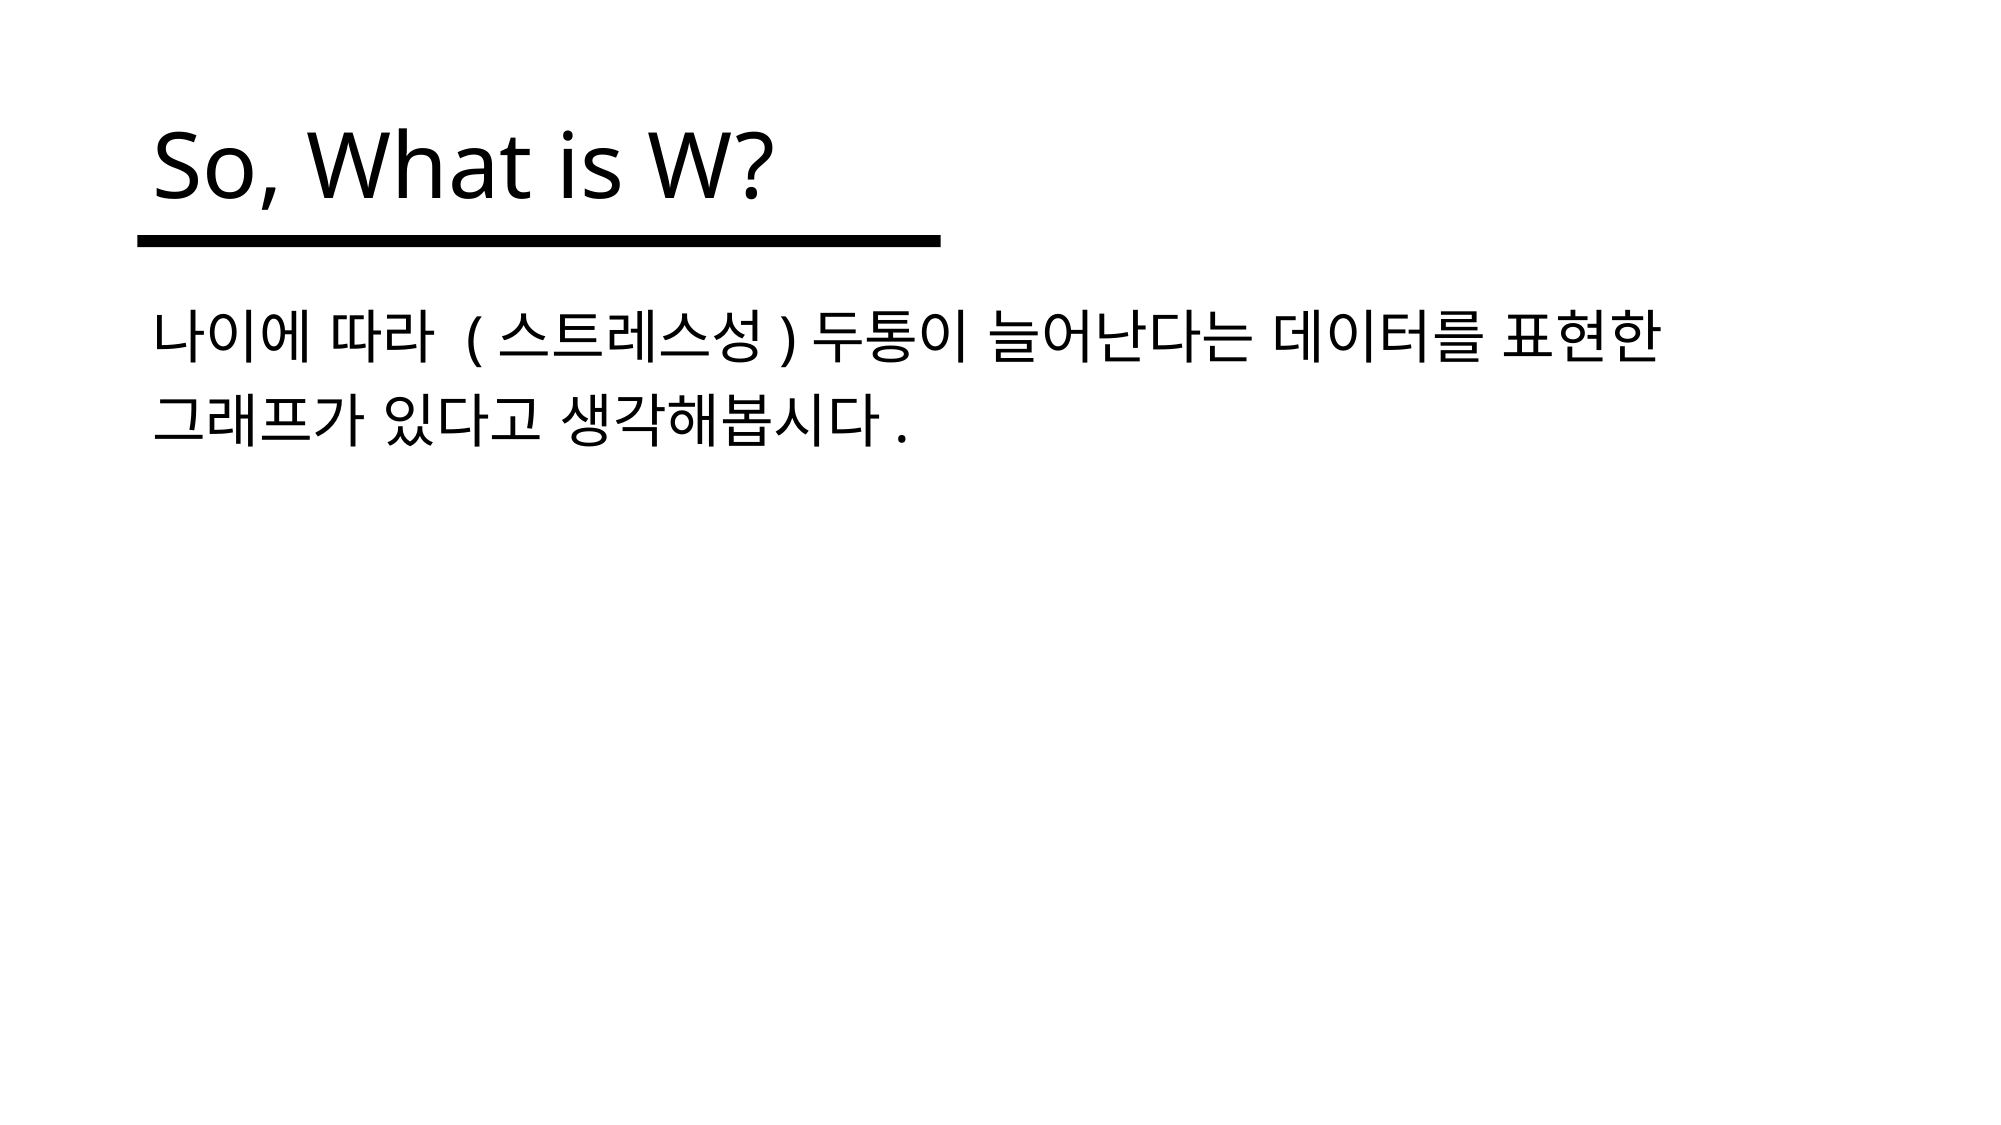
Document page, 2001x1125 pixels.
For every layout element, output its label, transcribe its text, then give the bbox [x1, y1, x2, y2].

list 나이에 따라 (스트레스성)두통이 늘어난다는 데이터를 표현한 그래프가 있다고 생각해봅시다. [137, 300, 1750, 1015]
title So, What is W? [137, 59, 1863, 278]
